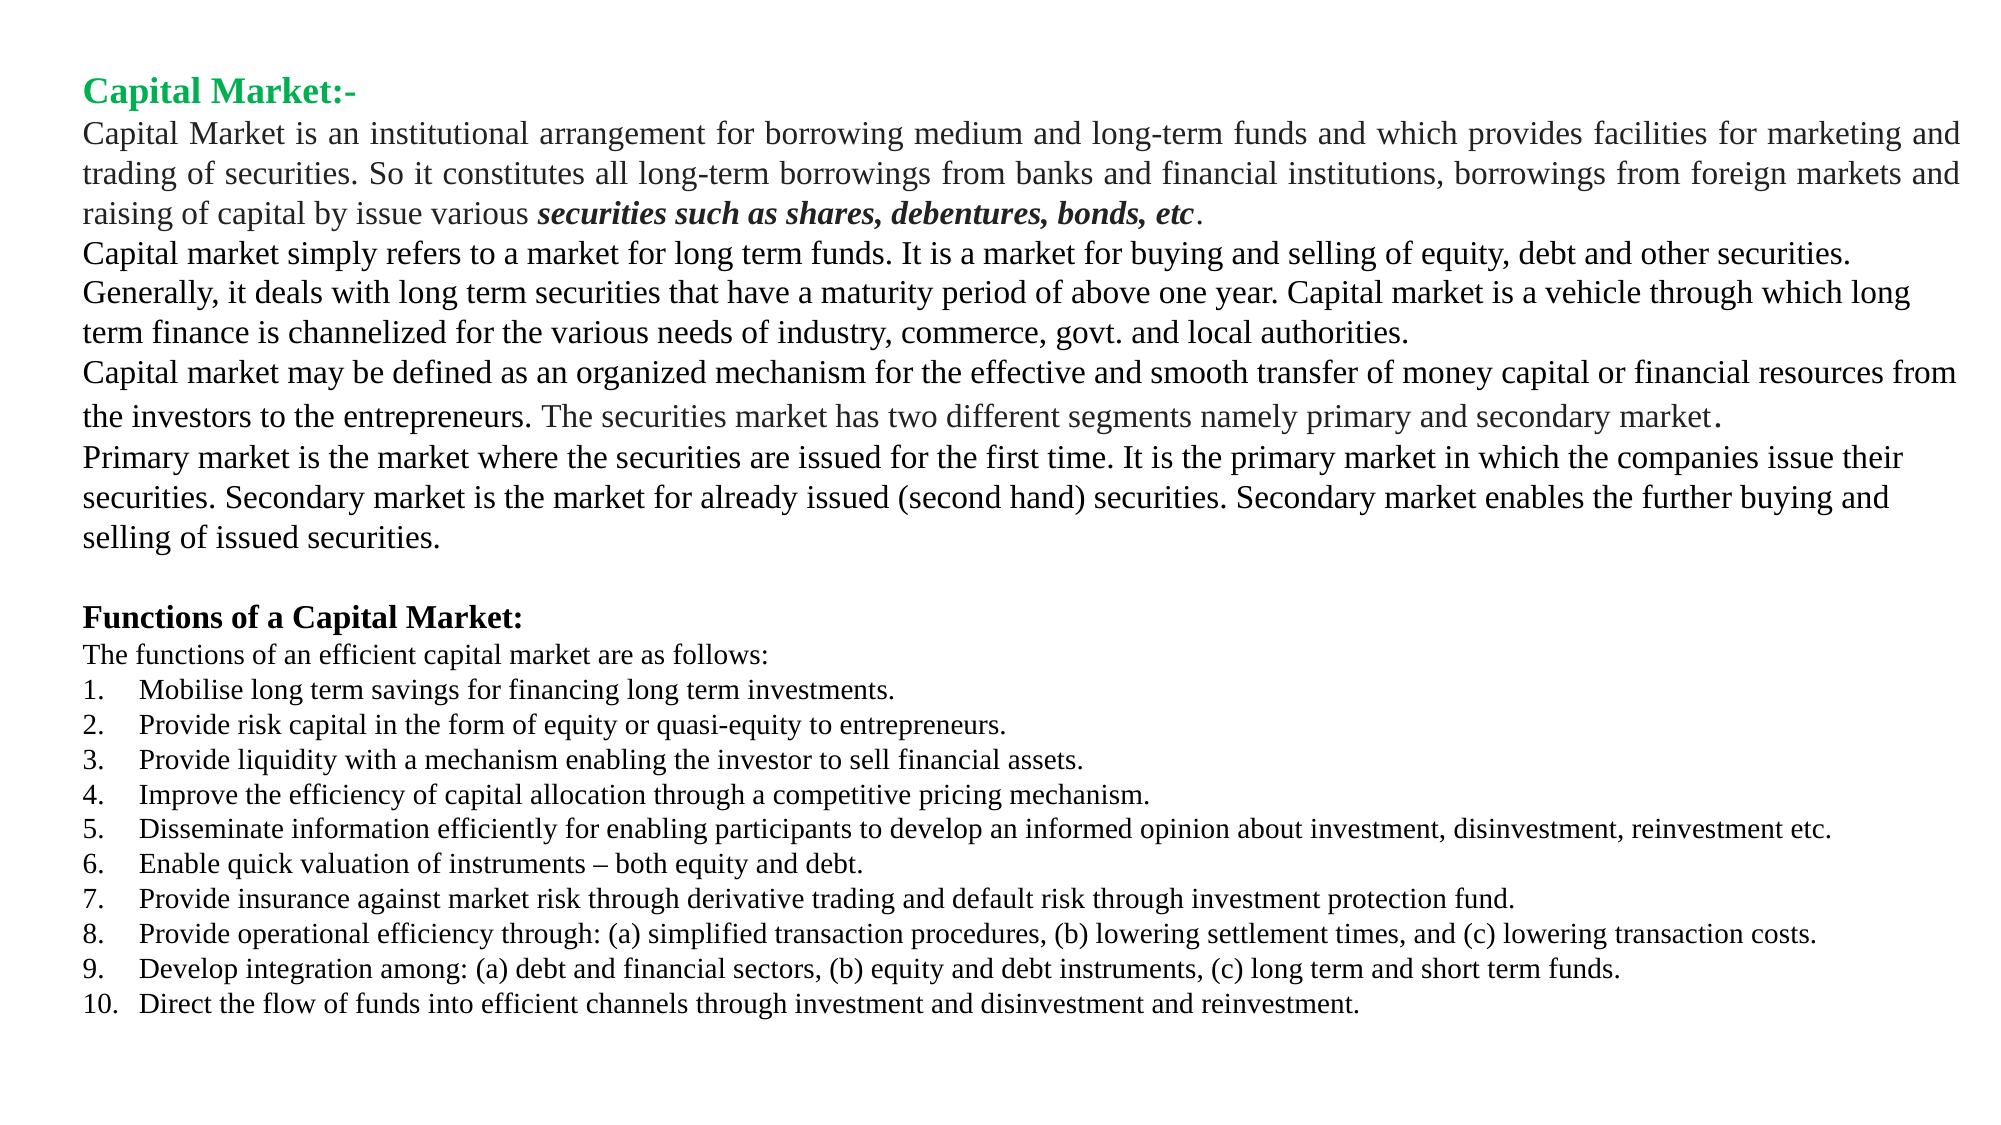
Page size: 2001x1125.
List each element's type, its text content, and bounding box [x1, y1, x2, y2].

text_box Capital Market:- Capital Market is an institutional arrangement for borrowing medium and long-term funds and which provides facilities for marketing and trading of securities. So it constitutes all long-term borrowings from banks and financial institutions, borrowings from foreign markets and raising of capital by issue various securities such as shares, debentures, bonds, etc. Capital market simply refers to a market for long term funds. It is a market for buying and selling of equity, debt and other securities. Generally, it deals with long term securities that have a maturity period of above one year. Capital market is a vehicle through which long term finance is channelized for the various needs of industry, commerce, govt. and local authorities. Capital market may be defined as an organized mechanism for the effective and smooth transfer of money capital or financial resources from the investors to the entrepreneurs. The securities market has two different segments namely primary and secondary market. Primary market is the market where the securities are issued for the first time. It is the primary market in which the companies issue their securities. Secondary market is the market for already issued (second hand) securities. Secondary market enables the further buying and selling of issued securities. Functions of a Capital Market: The functions of an efficient capital market are as follows: Mobilise long term savings for financing long term investments. Provide risk capital in the form of equity or quasi-equity to entrepreneurs. Provide liquidity with a mechanism enabling the investor to sell financial assets. Improve the efficiency of capital allocation through a competitive pricing mechanism. Disseminate information efficiently for enabling participants to develop an informed opinion about investment, disinvestment, reinvestment etc. Enable quick valuation of instruments – both equity and debt. Provide insurance against market risk through derivative trading and default risk through investment protection fund. Provide operational efficiency through: (a) simplified transaction procedures, (b) lowering settlement times, and (c) lowering transaction costs. Develop integration among: (a) debt and financial sectors, (b) equity and debt instruments, (c) long term and short term funds. Direct the flow of funds into efficient channels through investment and disinvestment and reinvestment. [67, 58, 1979, 1067]
